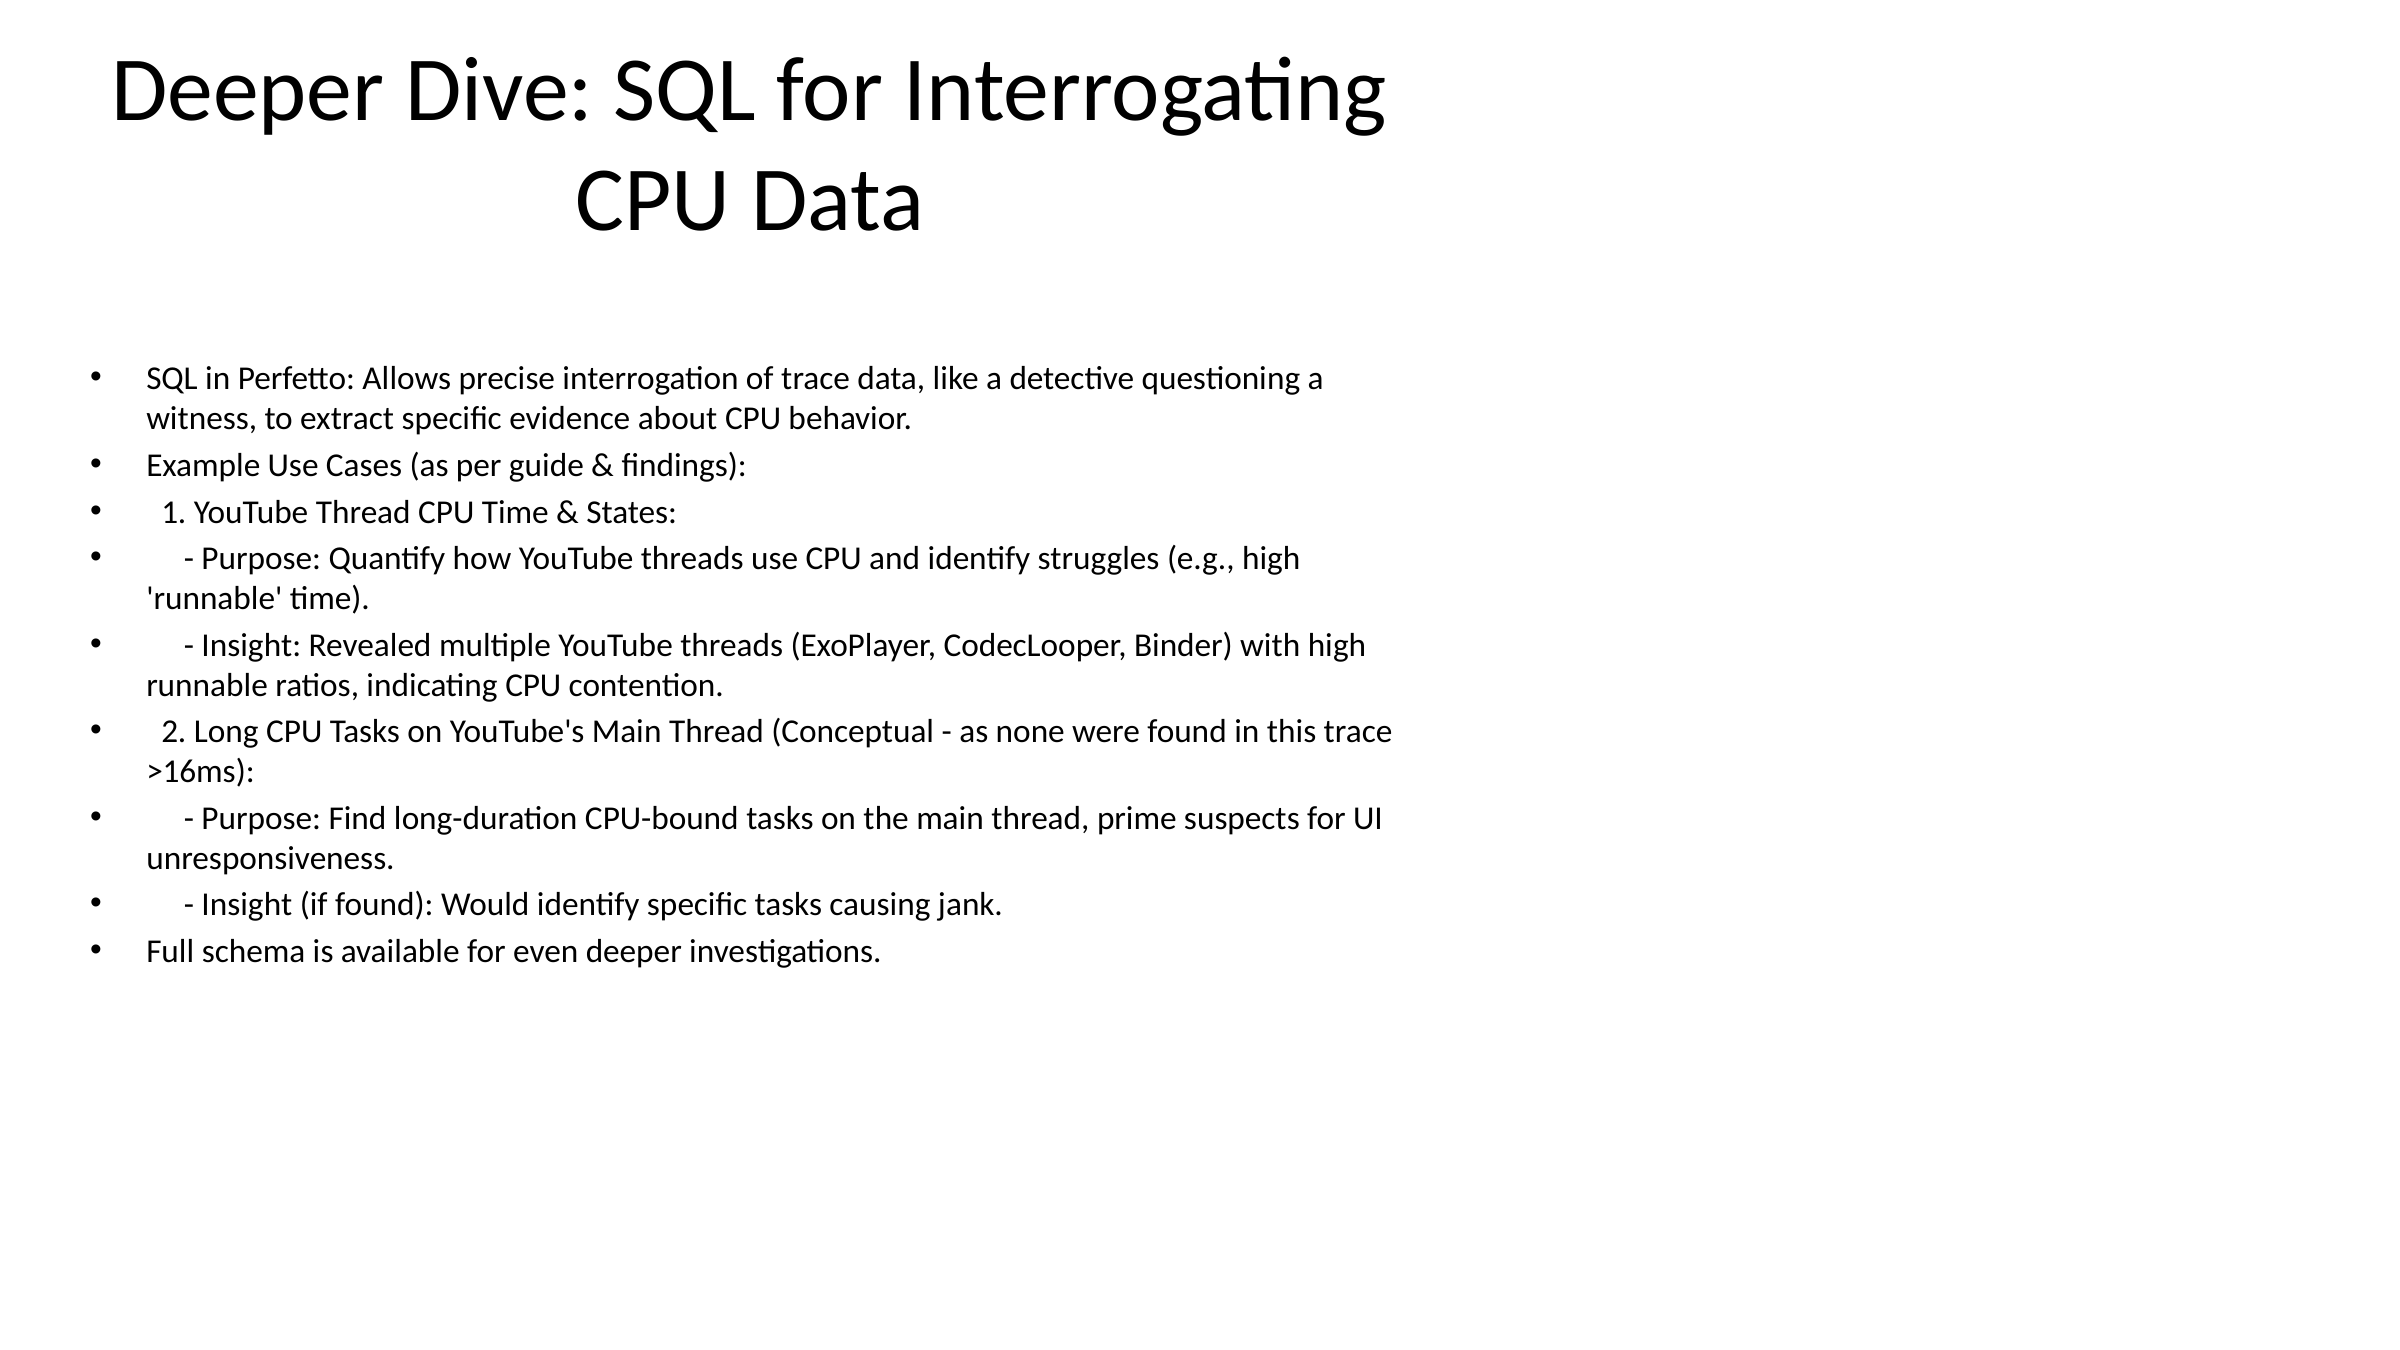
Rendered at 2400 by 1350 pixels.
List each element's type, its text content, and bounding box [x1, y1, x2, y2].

list SQL in Perfetto: Allows precise interrogation of trace data, like a detective questioning a witness, to extract specific evidence about CPU behavior. Example Use Cases (as per guide & findings): 1. YouTube Thread CPU Time & States: - Purpose: Quantify how YouTube threads use CPU and identify struggles (e.g., high 'runnable' time). - Insight: Revealed multiple YouTube threads (ExoPlayer, CodecLooper, Binder) with high runnable ratios, indicating CPU contention. 2. Long CPU Tasks on YouTube's Main Thread (Conceptual - as none were found in this trace >16ms): - Purpose: Find long-duration CPU-bound tasks on the main thread, prime suspects for UI unresponsiveness. - Insight (if found): Would identify specific tasks causing jank. Full schema is available for even deeper investigations. [75, 262, 1425, 1005]
title Deeper Dive: SQL for Interrogating CPU Data [75, 45, 1425, 233]
